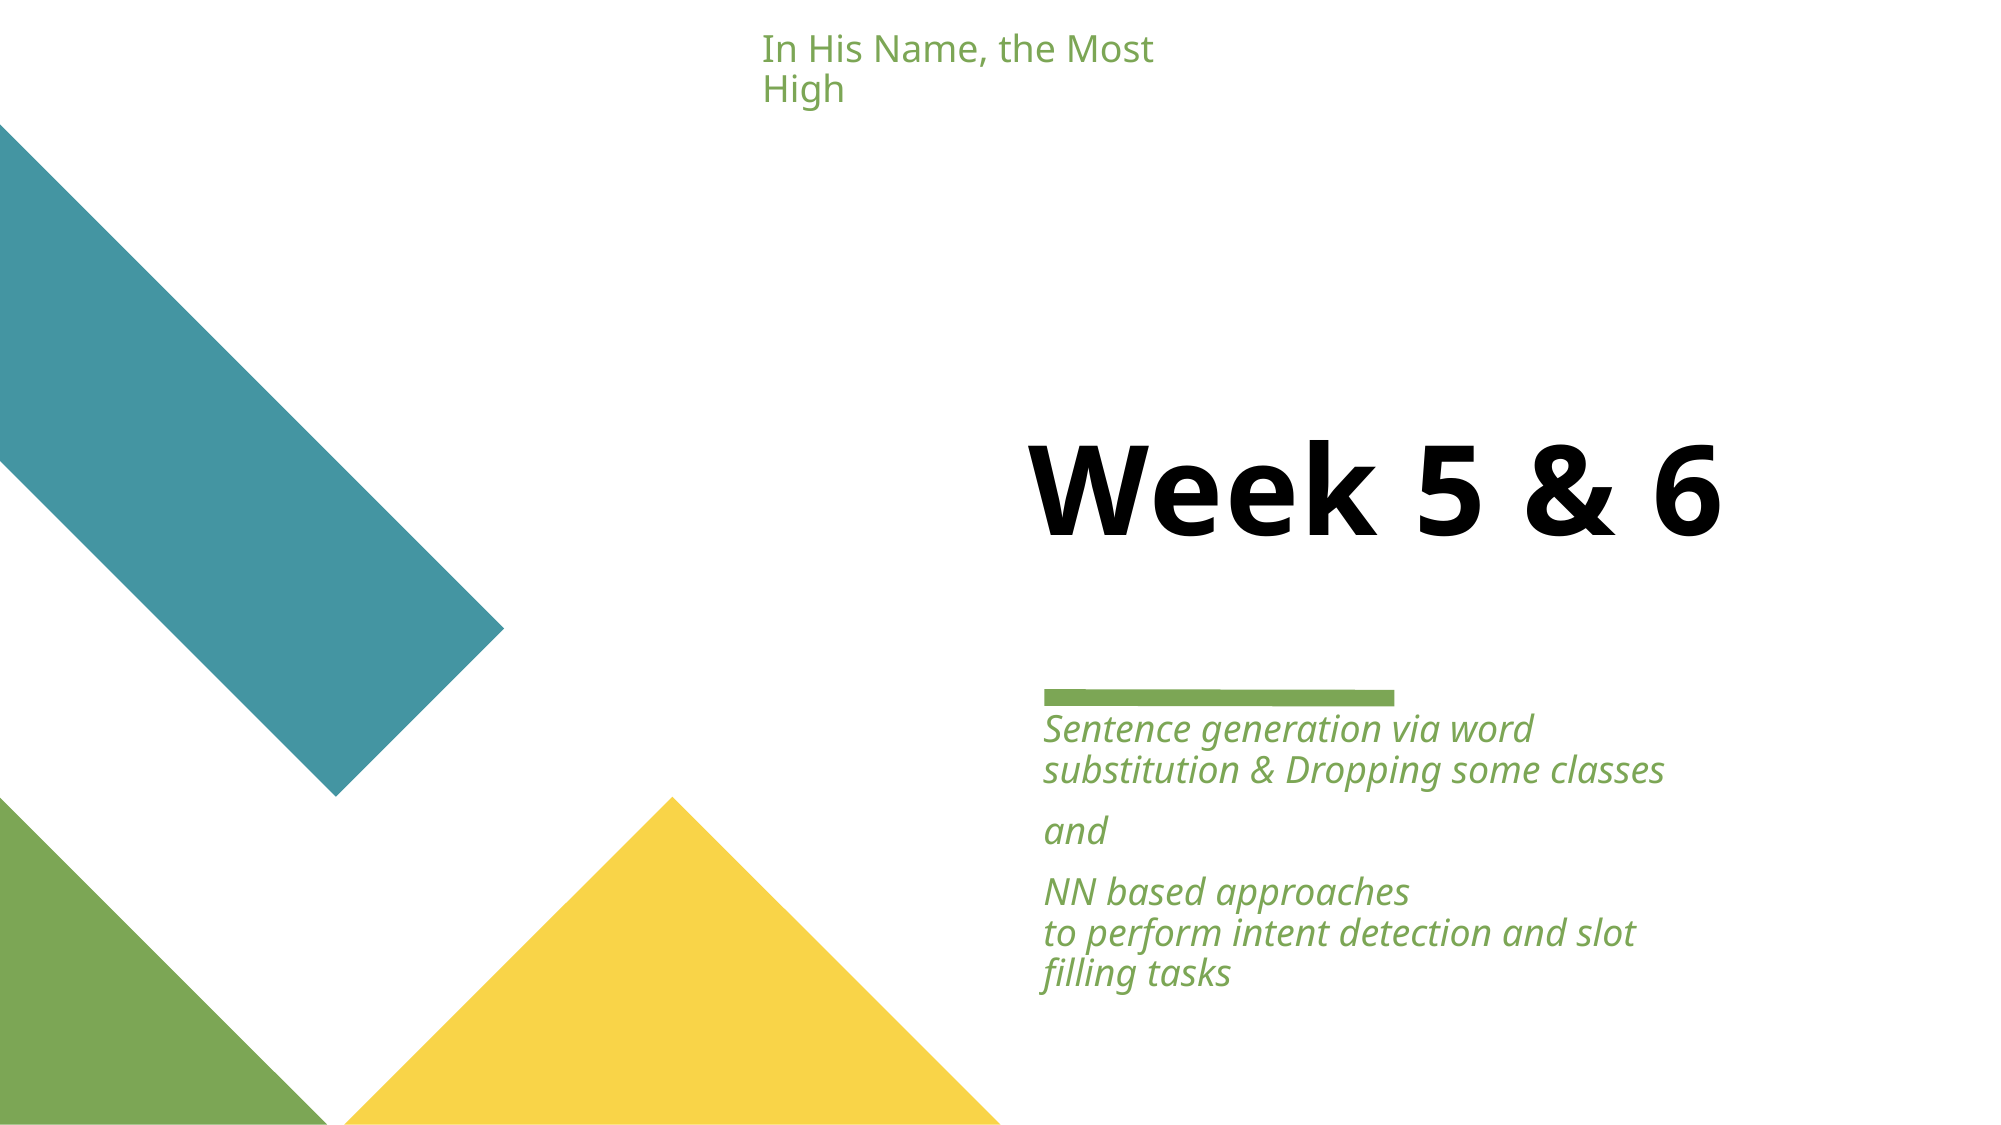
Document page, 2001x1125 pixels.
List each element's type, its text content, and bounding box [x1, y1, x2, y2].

text_box Sentence generation via word substitution & Dropping some classes and NN based approaches to perform intent detection and slot filling tasks [1028, 702, 1690, 1030]
list In His Name, the Most High [762, 29, 1238, 86]
title Week 5 & 6 [1028, 438, 1943, 563]
